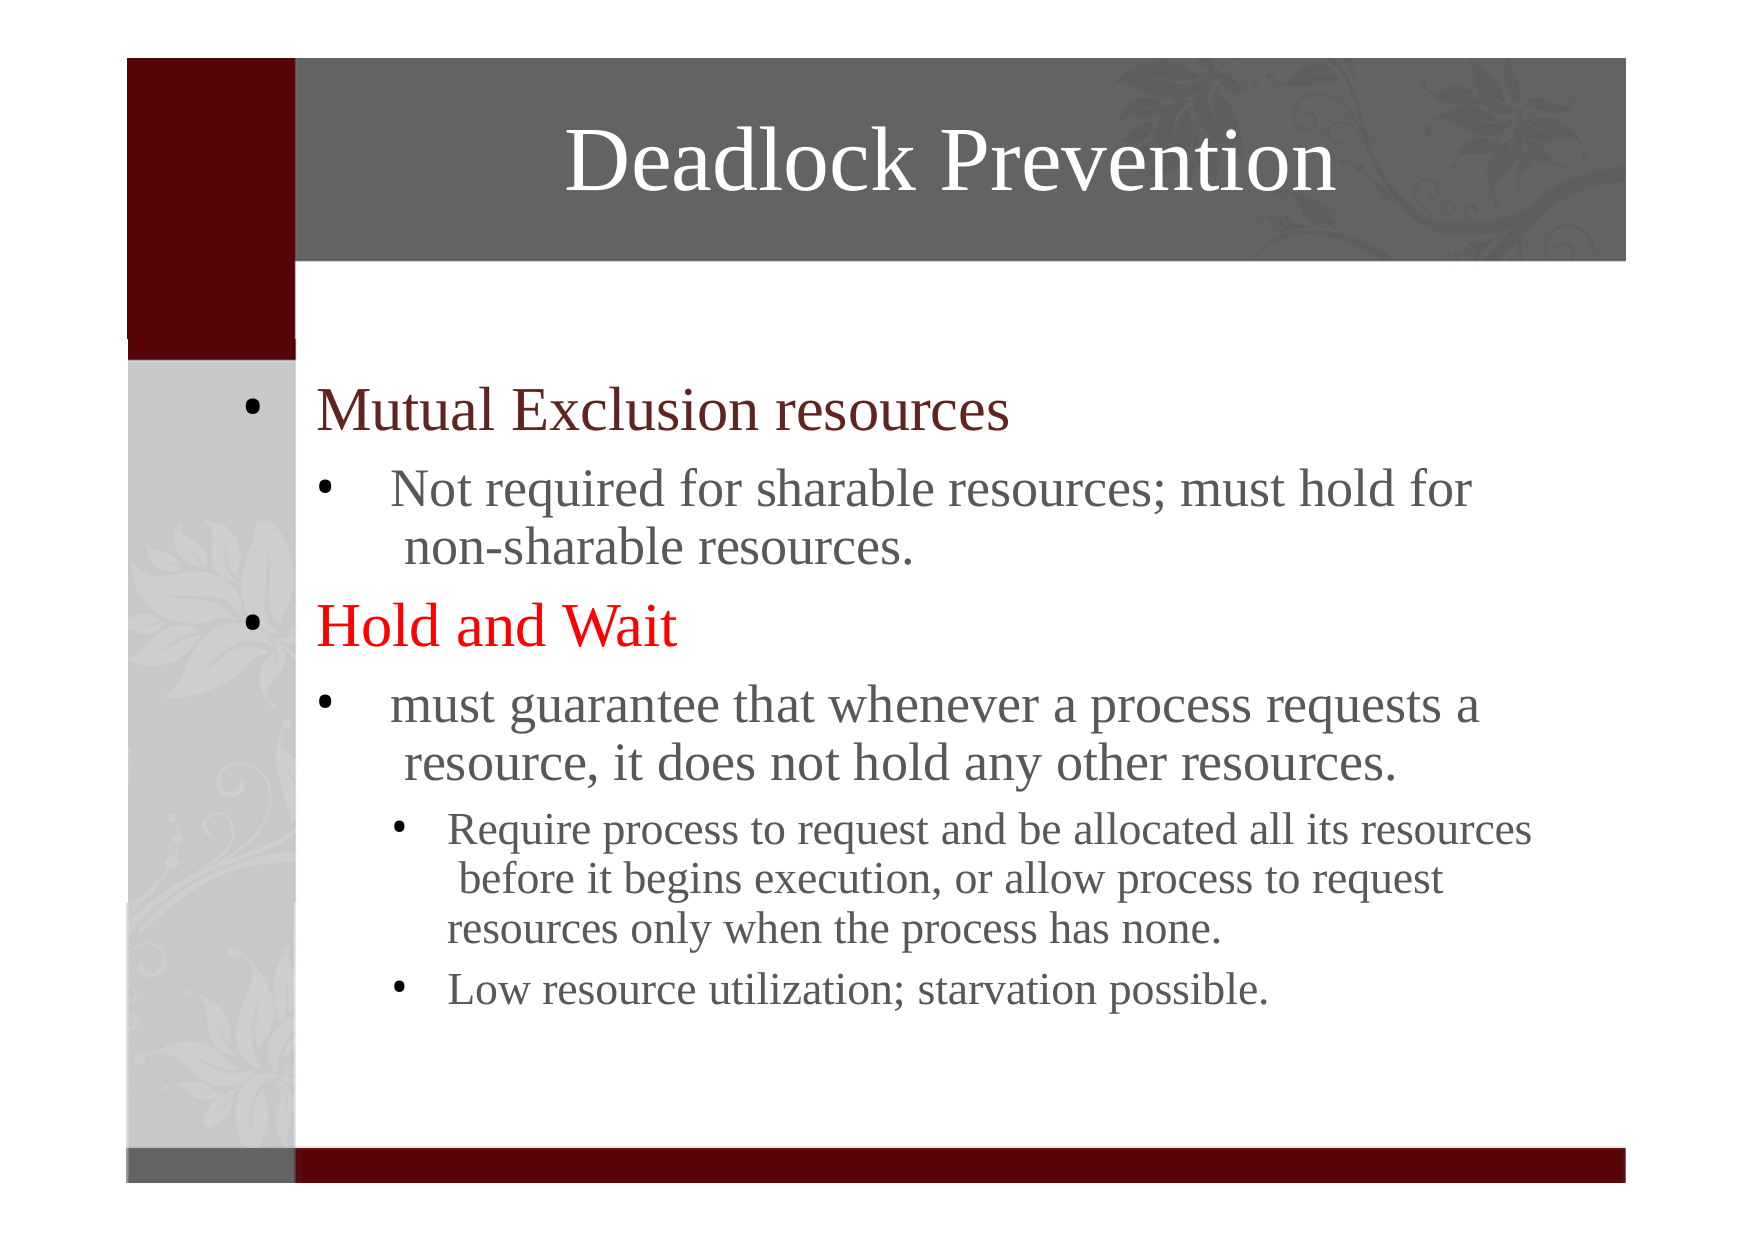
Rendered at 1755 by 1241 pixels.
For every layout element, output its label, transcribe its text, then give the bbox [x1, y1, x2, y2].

title Deadlock Prevention [562, 96, 1340, 307]
picture [126, 57, 1626, 1183]
text_box Mutual Exclusion resources Not required for sharable resources; must hold for non-sharable resources. Hold and Wait must guarantee that whenever a process requests a resource, it does not hold any other resources. Require process to request and be allocated all its resources before it begins execution, or allow process to request resources only when the process has none. Low resource utilization; starvation possible. [238, 356, 1540, 1014]
